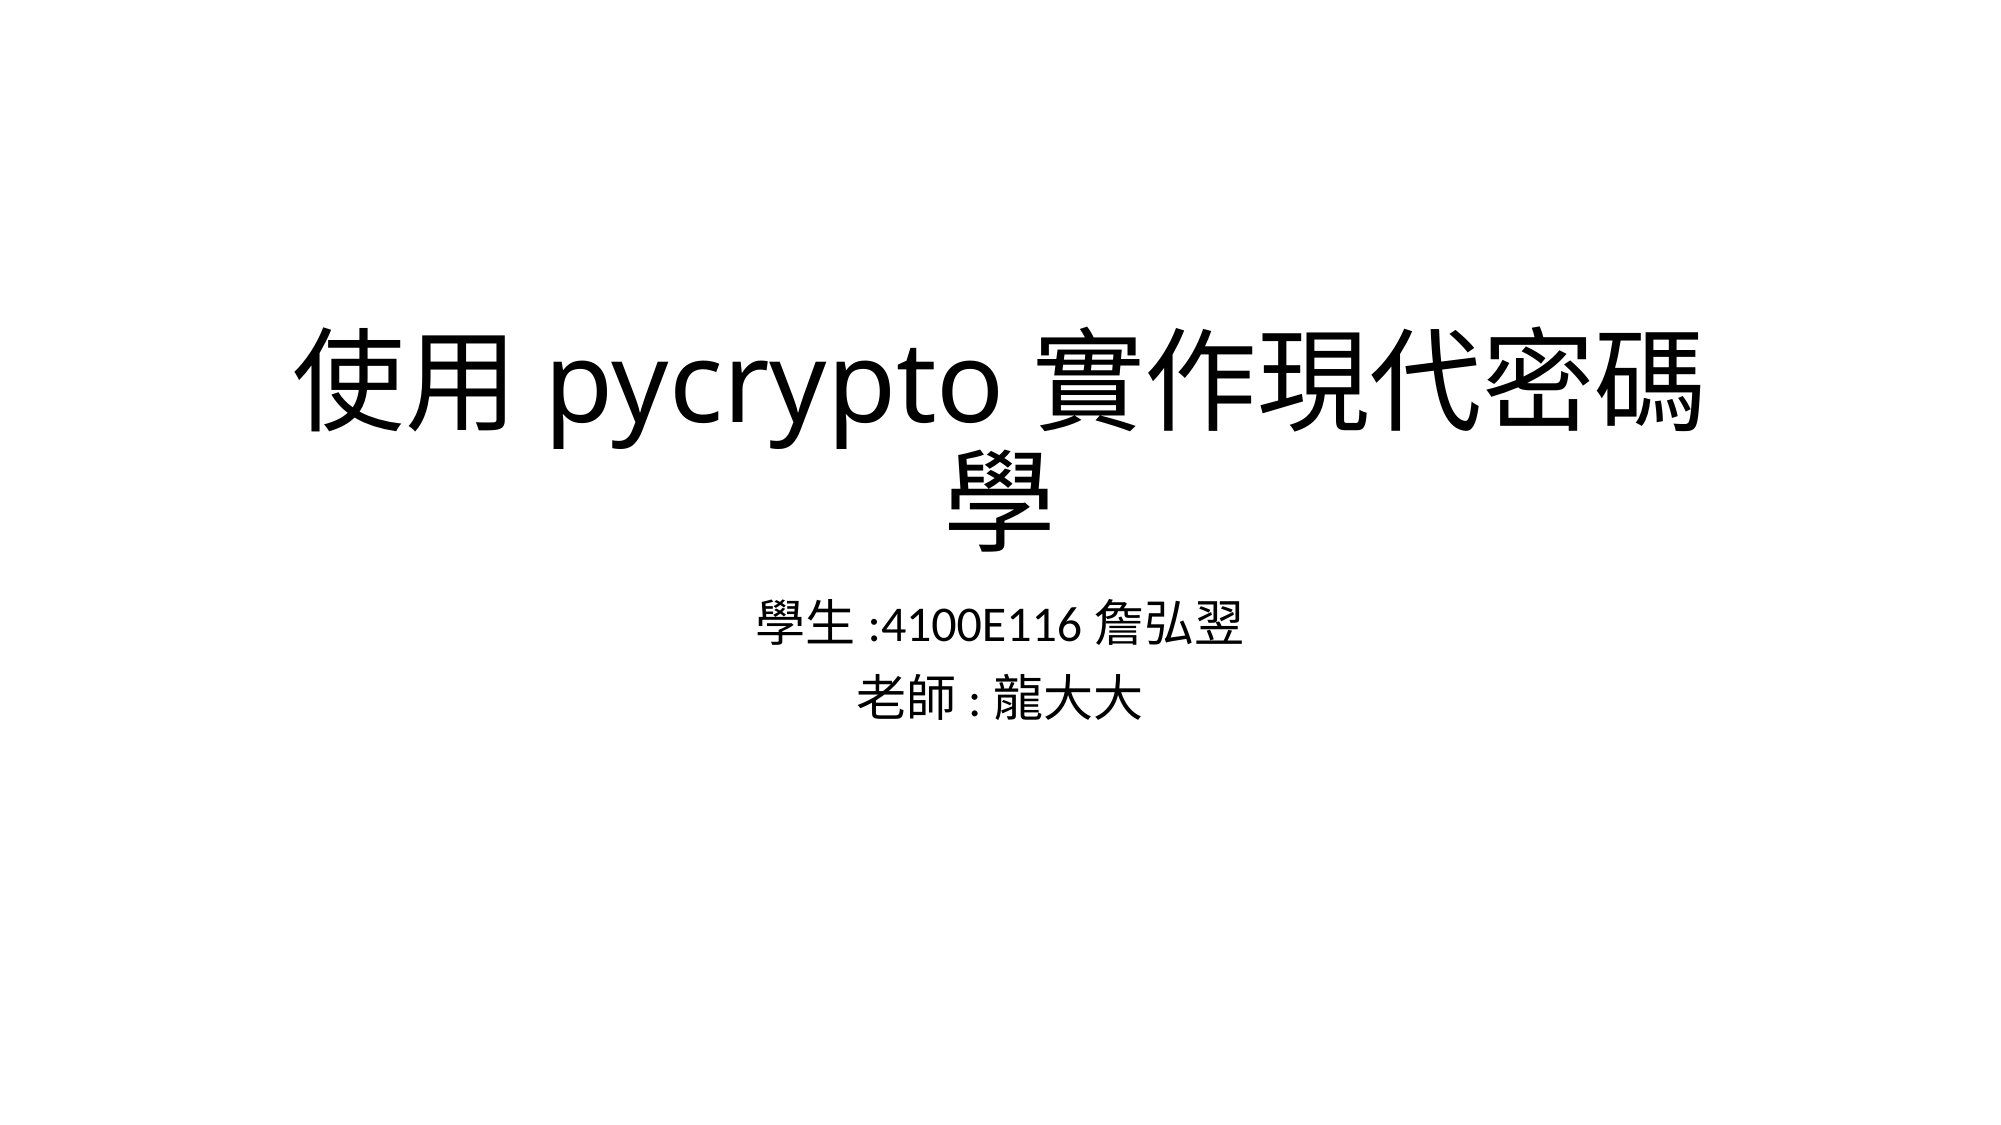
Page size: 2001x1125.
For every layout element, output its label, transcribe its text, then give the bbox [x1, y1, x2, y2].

title 使用pycrypto實作現代密碼學 [249, 184, 1750, 576]
subtitle 學生:4100E116詹弘翌 老師:龍大大 [249, 590, 1750, 863]
